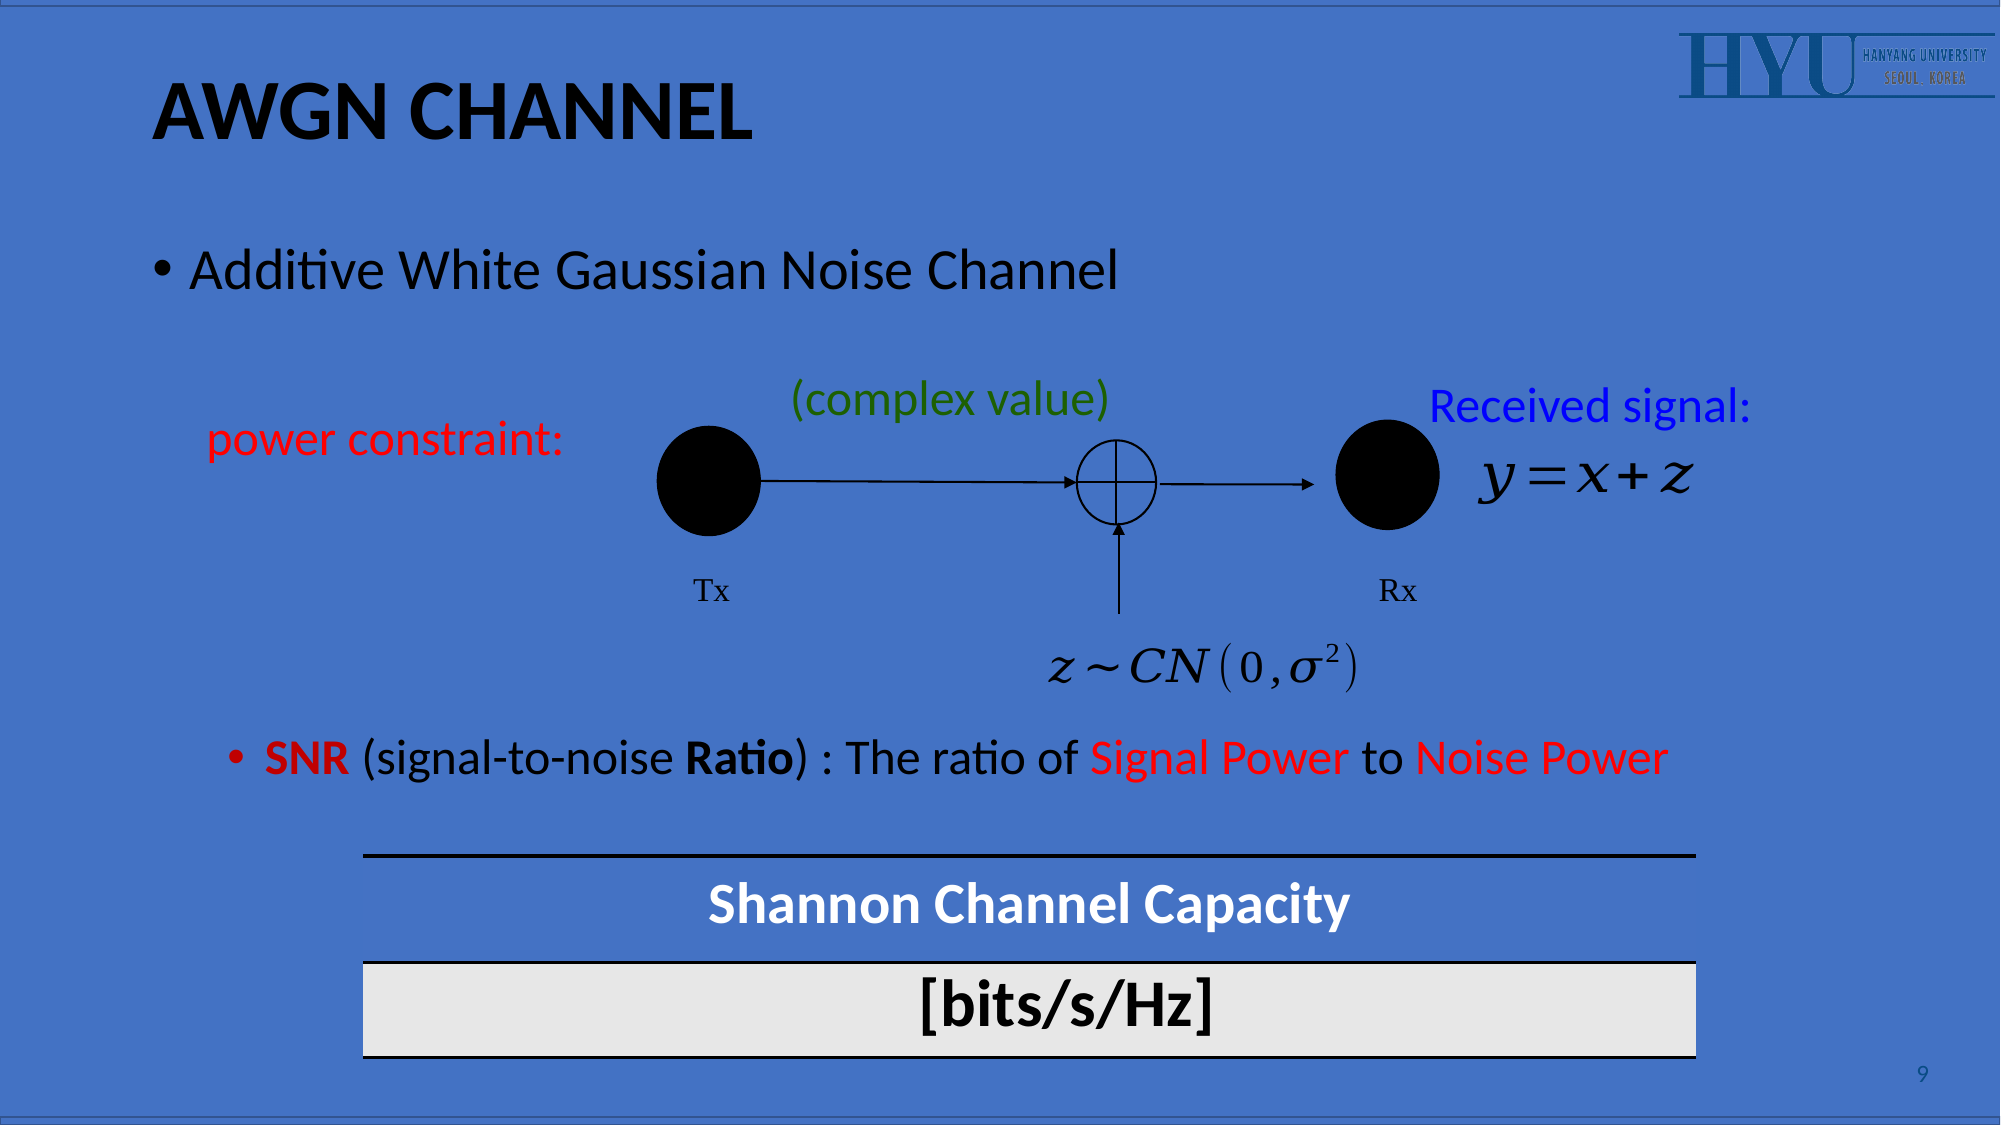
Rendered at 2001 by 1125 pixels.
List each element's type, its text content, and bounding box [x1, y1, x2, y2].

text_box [189, 365, 1770, 698]
slide_number 9 [1494, 1042, 1944, 1103]
list Additive White Gaussian Noise Channel SNR (signal-to-noise Ratio) : The ratio of Signal Power to Noise Power [137, 232, 1863, 1014]
picture [1679, 33, 1995, 98]
title AWGN Channel [137, 57, 1863, 167]
